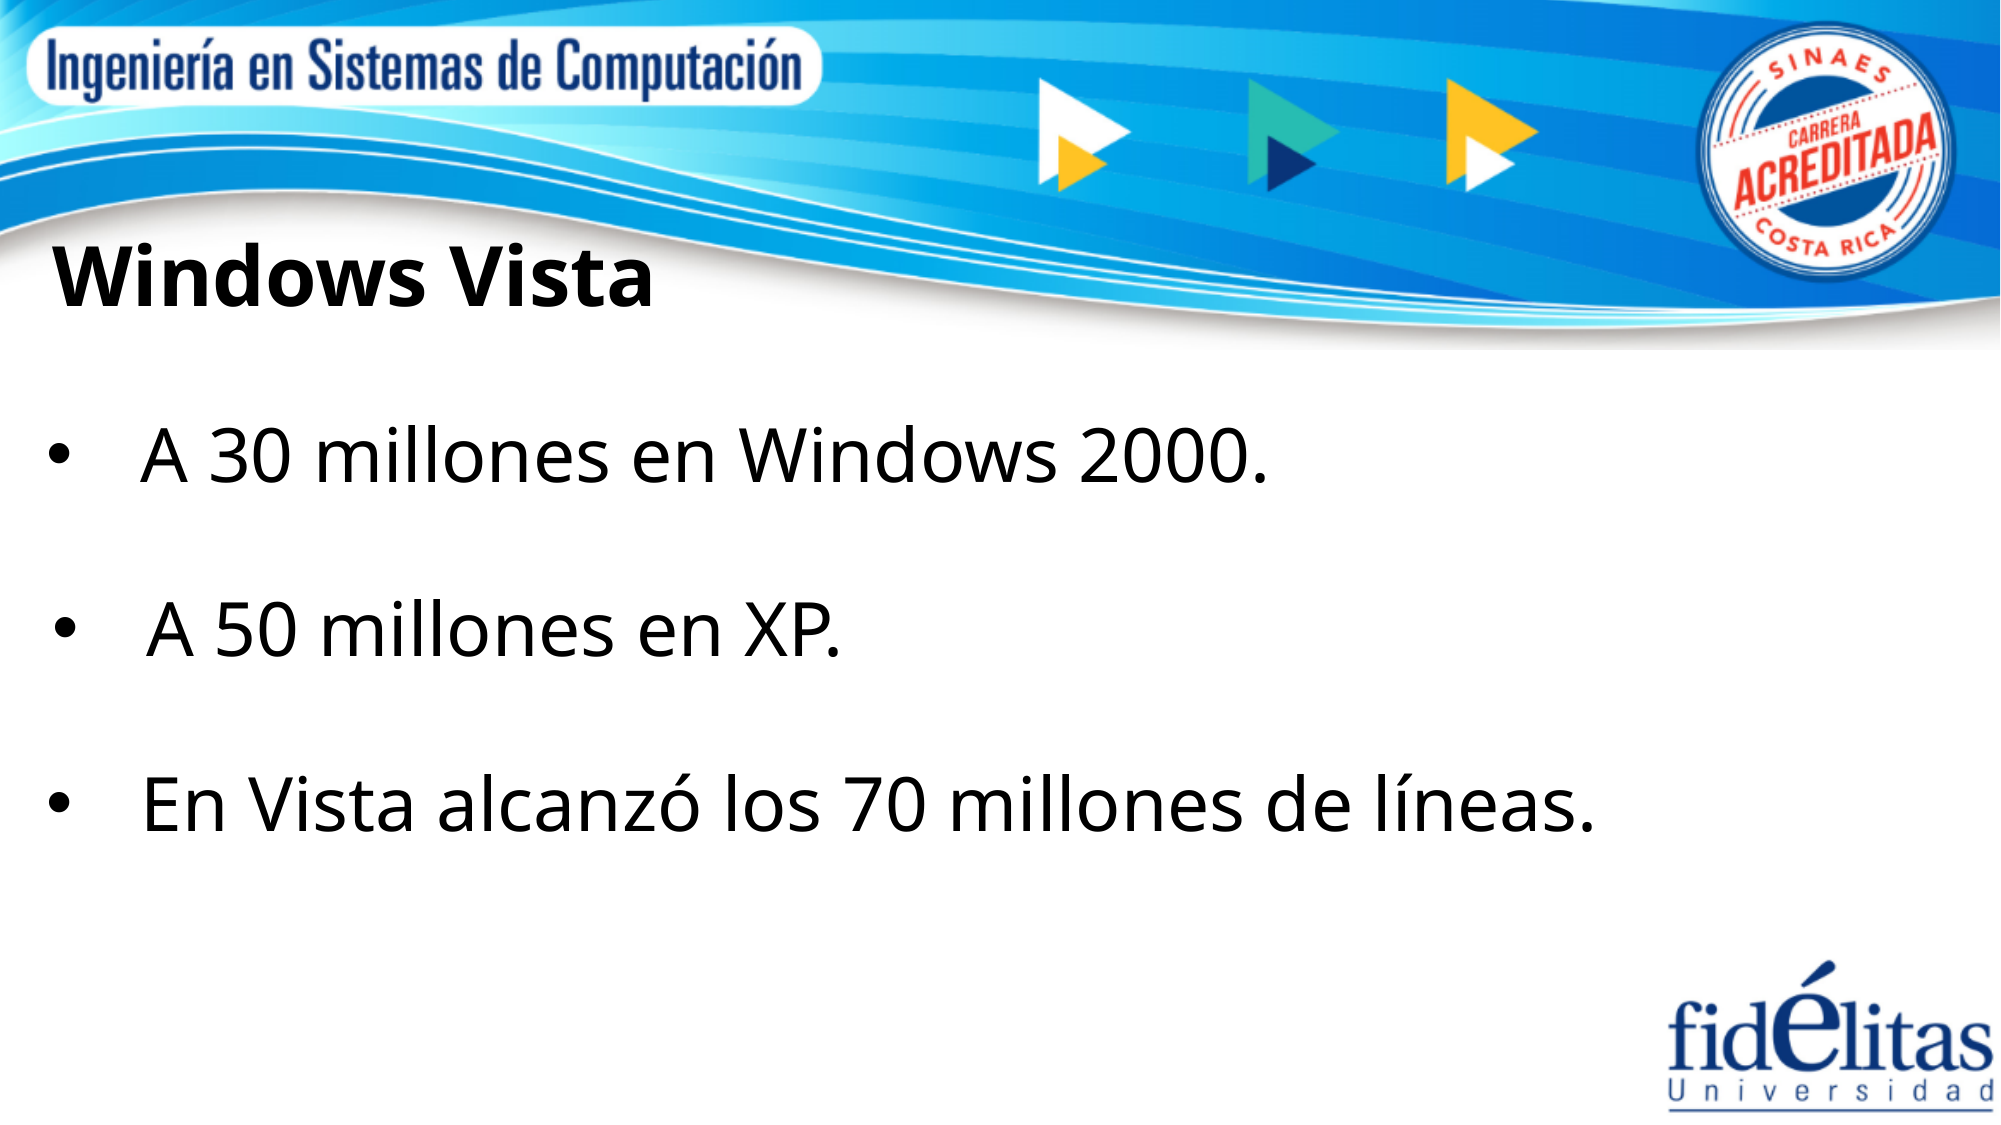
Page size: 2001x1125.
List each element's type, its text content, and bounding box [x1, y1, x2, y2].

picture [1659, 943, 2001, 1119]
text_box Windows Vista [37, 215, 980, 330]
text_box A 30 millones en Windows 2000. [32, 399, 1929, 505]
text_box En Vista alcanzó los 70 millones de líneas. [32, 748, 1929, 854]
picture [0, 0, 2001, 350]
text_box A 50 millones en XP. [37, 574, 1934, 680]
